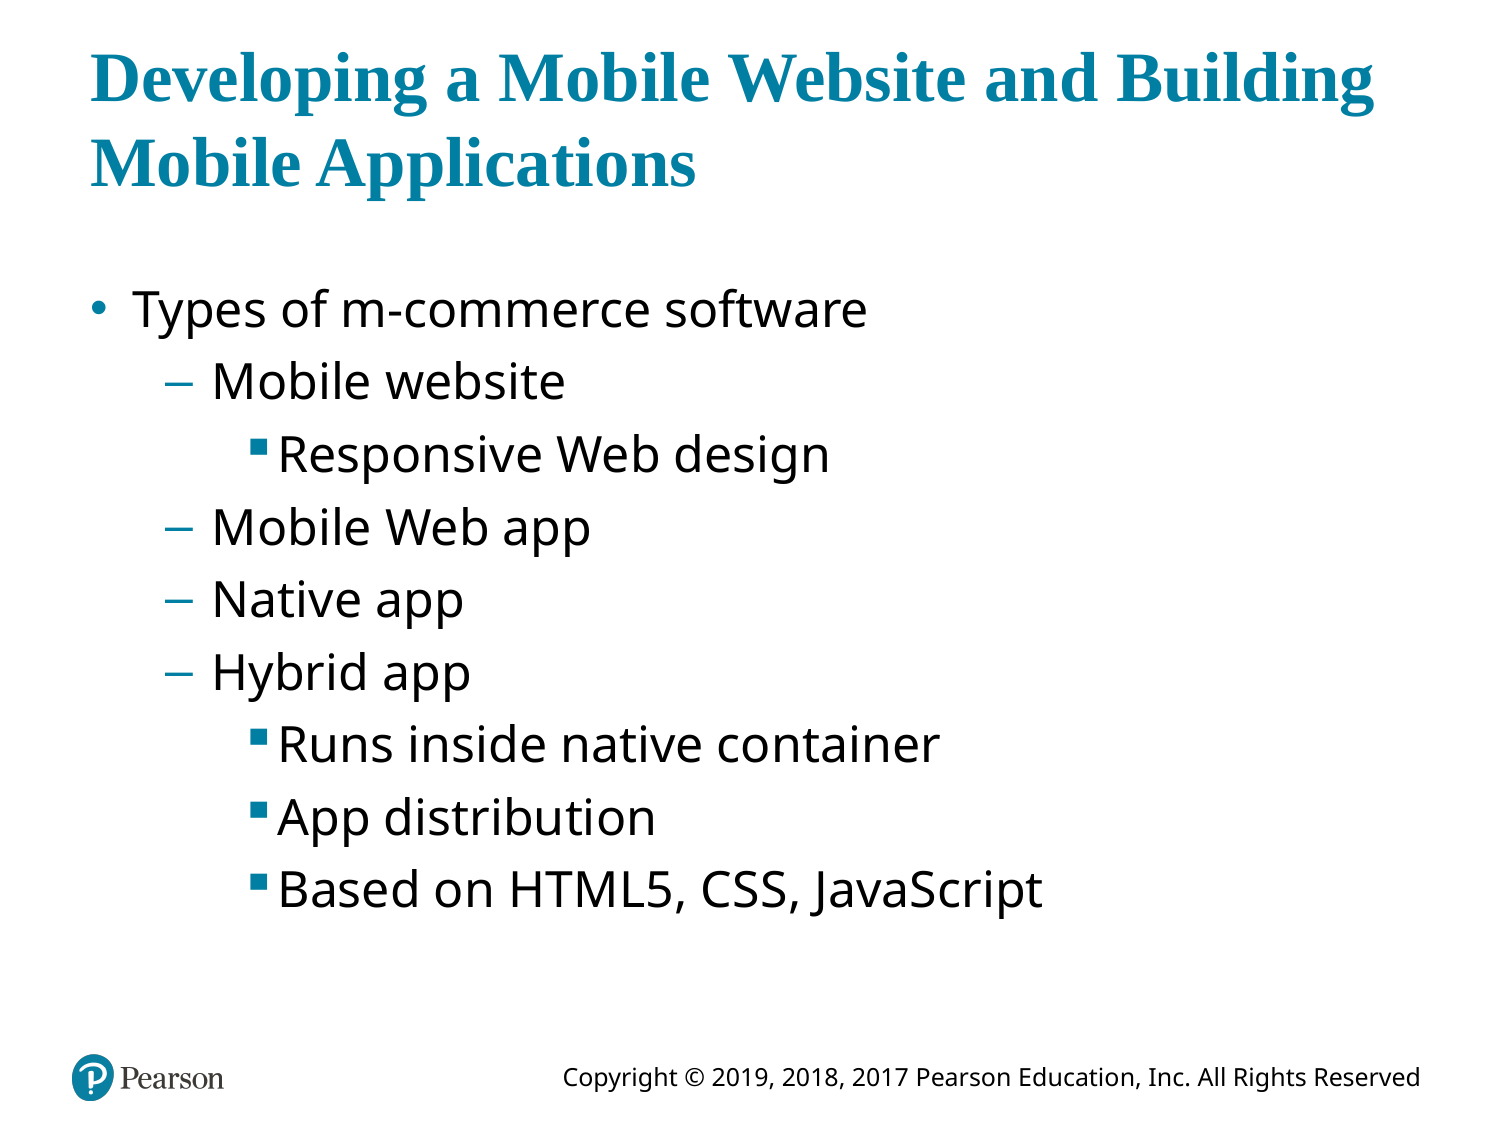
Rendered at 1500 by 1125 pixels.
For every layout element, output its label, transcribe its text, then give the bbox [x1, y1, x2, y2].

picture [80, 1063, 106, 1088]
title Developing a Mobile Website and Building Mobile Applications [75, 35, 1425, 216]
picture [98, 1054, 224, 1101]
picture [72, 1087, 83, 1101]
list Types of m-commerce software Mobile website Responsive Web design Mobile Web app Native app Hybrid app Runs inside native container App distribution Based on H T M L5, C S S, JavaScript [75, 262, 1425, 939]
picture [72, 1054, 88, 1070]
